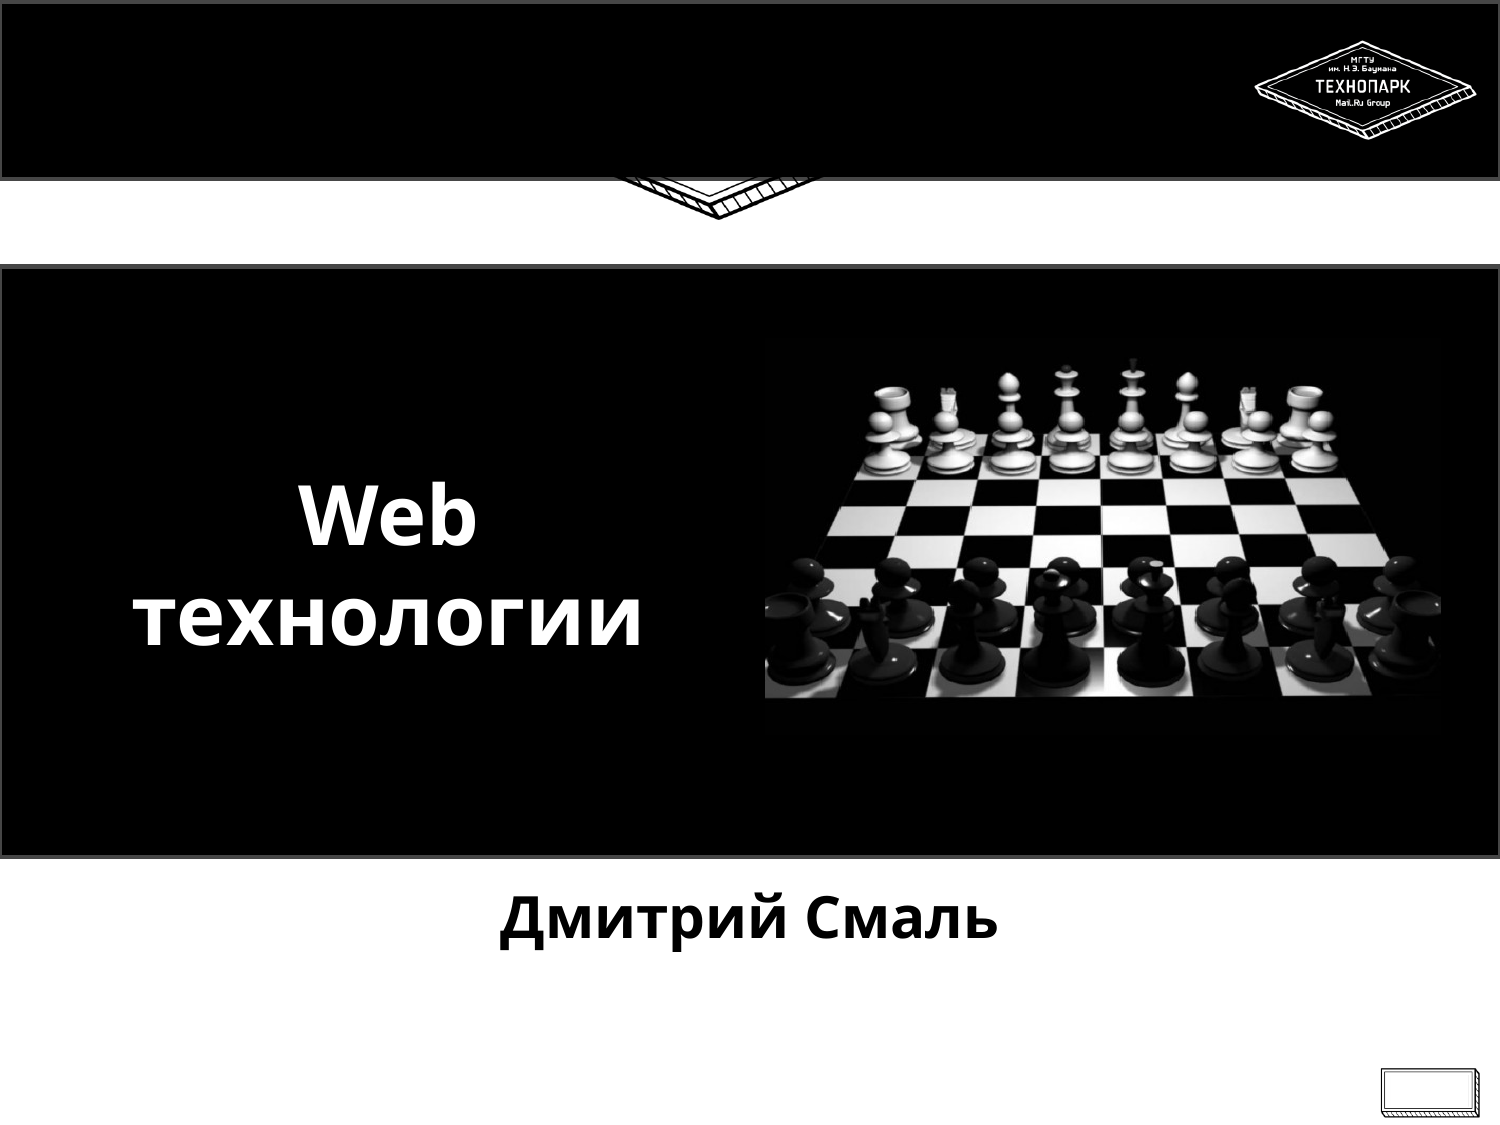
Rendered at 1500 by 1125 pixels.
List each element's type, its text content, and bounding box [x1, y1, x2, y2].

text_box Дмитрий Смаль [225, 857, 1275, 973]
picture [764, 338, 1442, 736]
picture [524, 51, 932, 220]
text_box Web технологии [27, 367, 750, 757]
picture [1241, 19, 1492, 161]
picture [1366, 1060, 1495, 1125]
